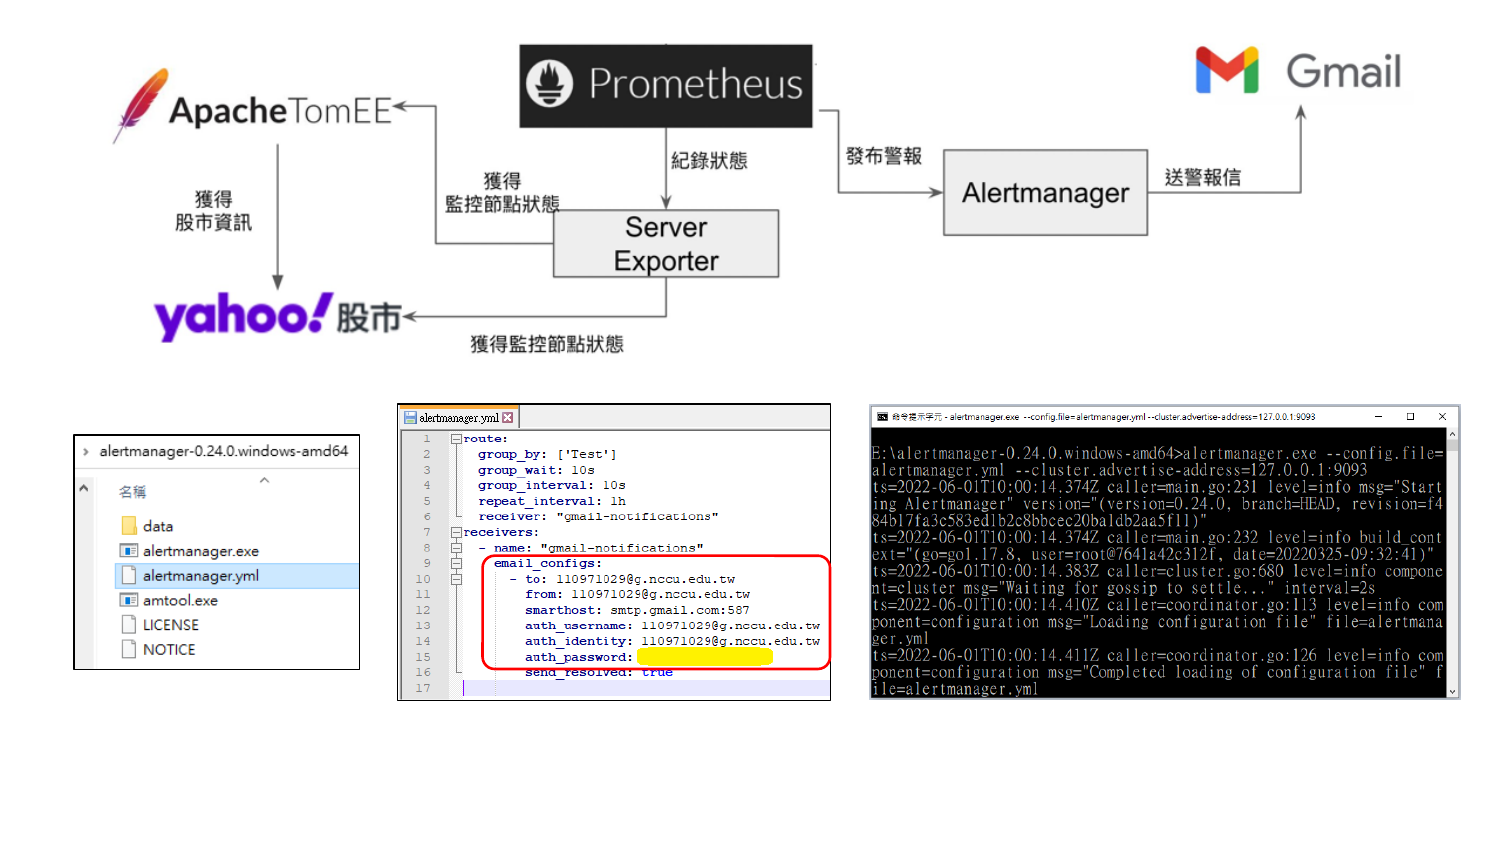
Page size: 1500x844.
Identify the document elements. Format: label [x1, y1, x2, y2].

picture [869, 404, 1461, 701]
picture [74, 435, 359, 670]
picture [398, 404, 831, 701]
picture [74, 24, 1426, 372]
